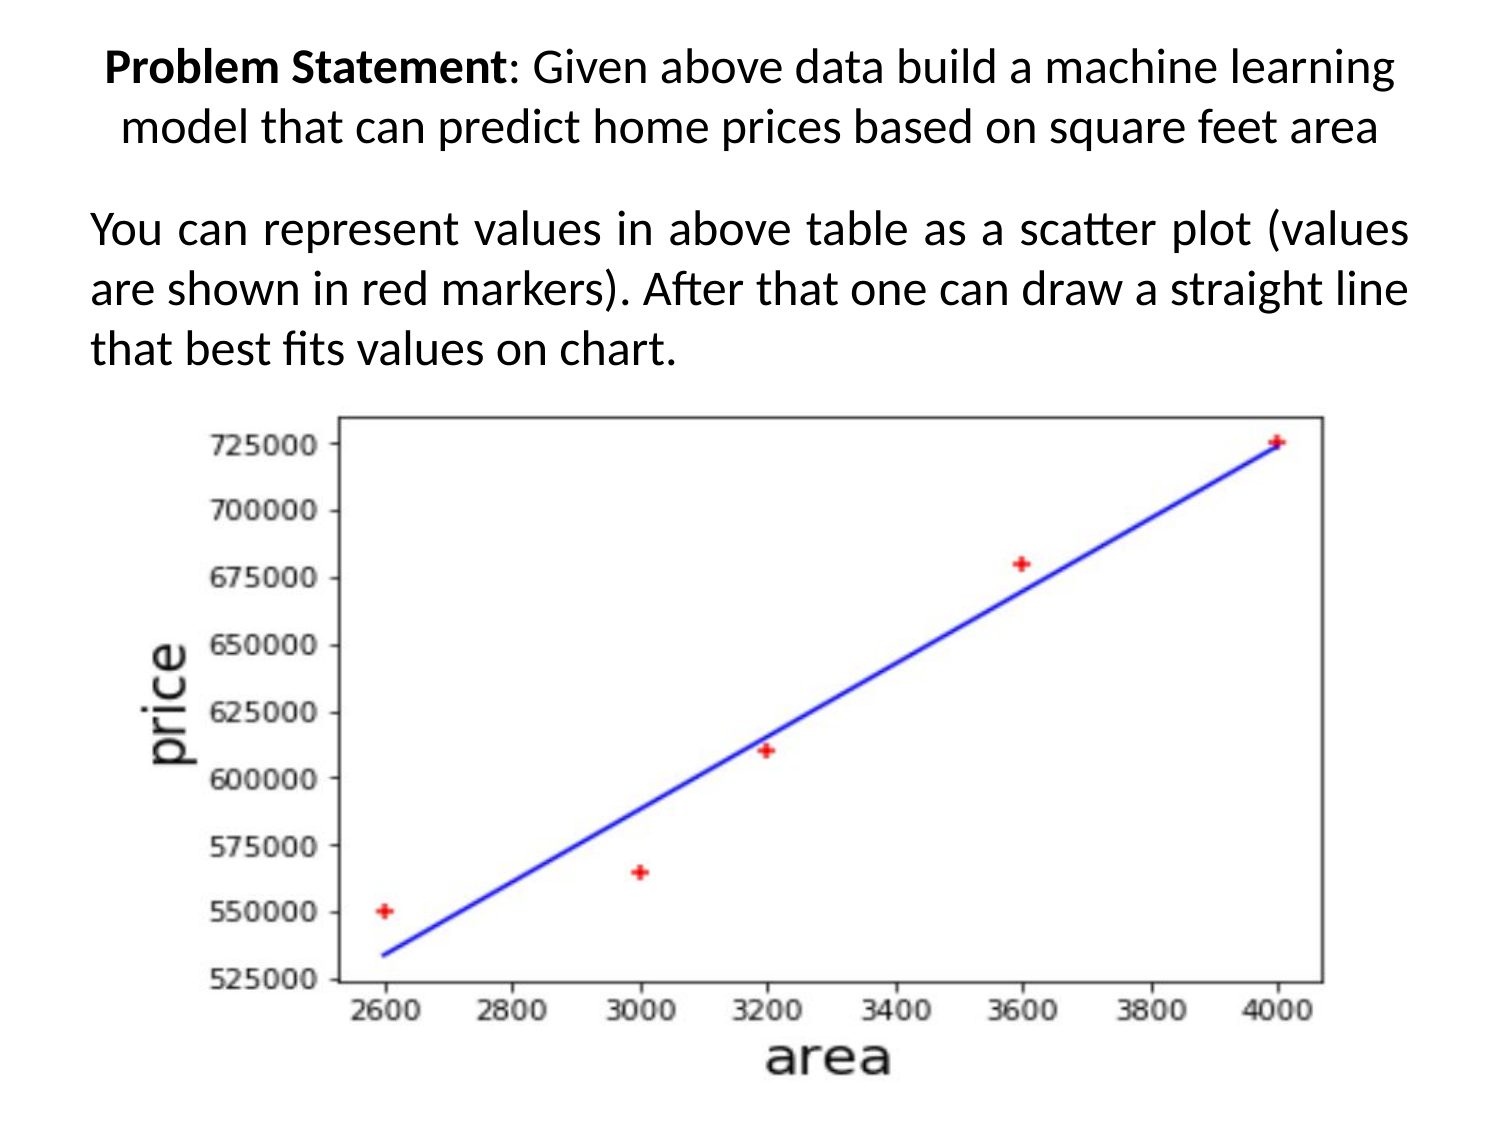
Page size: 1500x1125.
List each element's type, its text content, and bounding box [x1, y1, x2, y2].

title Problem Statement: Given above data build a machine learning model that can predict home prices based on square feet area [75, 24, 1425, 163]
list You can represent values in above table as a scatter plot (values are shown in red markers). After that one can draw a straight line that best fits values on chart. [75, 187, 1425, 1088]
picture [129, 399, 1371, 1088]
